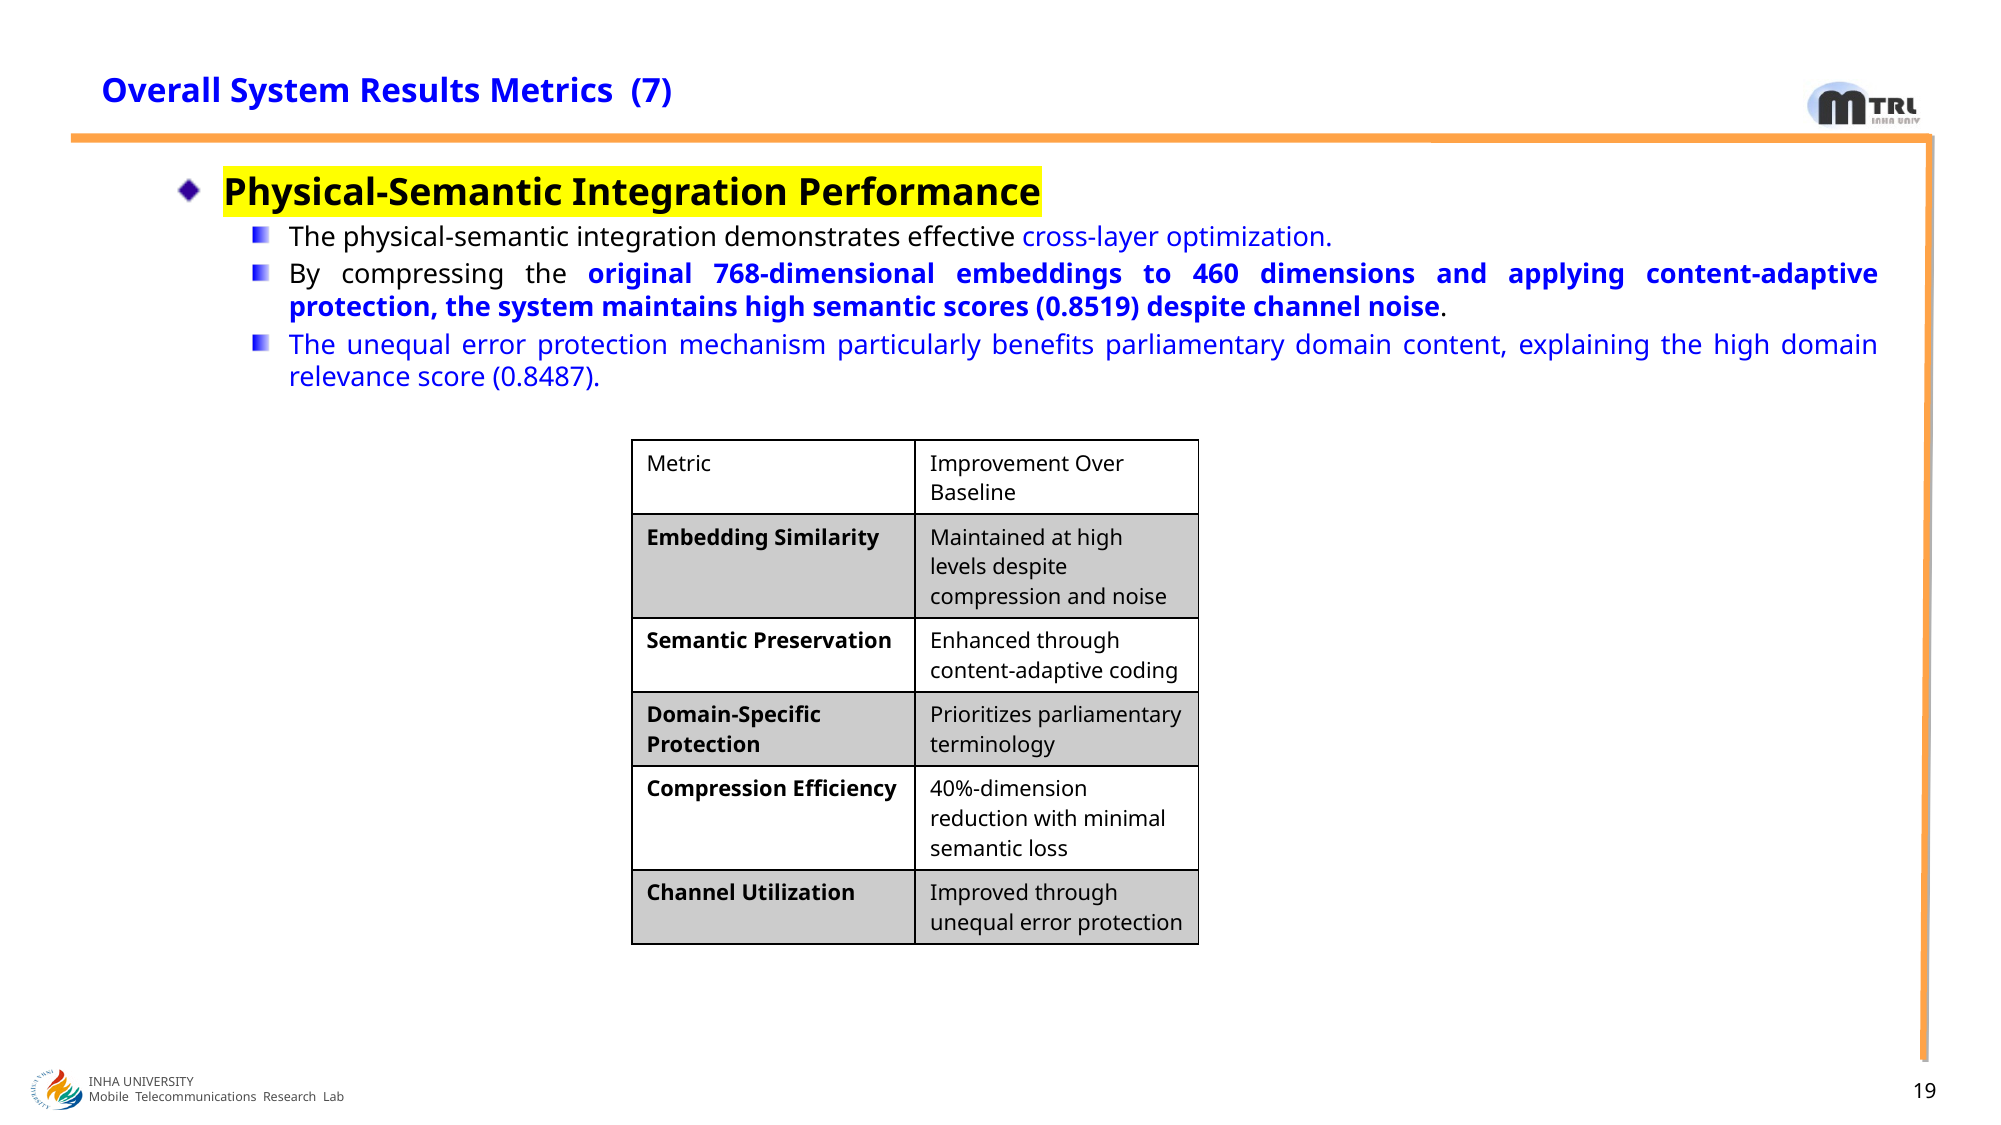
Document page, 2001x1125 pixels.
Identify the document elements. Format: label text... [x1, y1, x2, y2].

table_cell Embedding Similarity [633, 515, 914, 617]
picture [251, 225, 271, 245]
title Overall System Results Metrics (7) [86, 48, 1788, 130]
table_cell Compression Efficiency [633, 767, 914, 869]
table_cell Prioritizes parliamentary terminology [916, 693, 1198, 765]
slide_number 19 [1768, 1069, 1952, 1114]
list Physical-Semantic Integration Performance The physical-semantic integration demonstrates effective cross-layer optimization. By compressing the original 768-dimensional embeddings to 460 dimensions and applying content-adaptive protection, the system maintains high semantic scores (0.8519) despite channel noise. The unequal error protection mechanism particularly benefits parliamentary domain content, explaining the high domain relevance score (0.8487). [86, 160, 1894, 1047]
footer INHA UNIVERSITY Mobile Telecommunications Research Lab [73, 1066, 755, 1110]
picture [28, 1068, 84, 1111]
picture [251, 263, 271, 283]
picture [1803, 79, 1923, 131]
picture [251, 333, 271, 353]
table_cell Improved through unequal error protection [916, 871, 1198, 943]
picture [176, 177, 203, 205]
table_cell 40%-dimension reduction with minimal semantic loss [916, 767, 1198, 869]
table_header Metric [633, 441, 914, 513]
table_cell Semantic Preservation [633, 619, 914, 691]
table_cell Enhanced through content-adaptive coding [916, 619, 1198, 691]
table_cell Domain-Specific Protection [633, 693, 914, 765]
table_header Improvement Over Baseline [916, 441, 1198, 513]
table_cell Channel Utilization [633, 871, 914, 943]
table_cell Maintained at high levels despite compression and noise [916, 515, 1198, 617]
